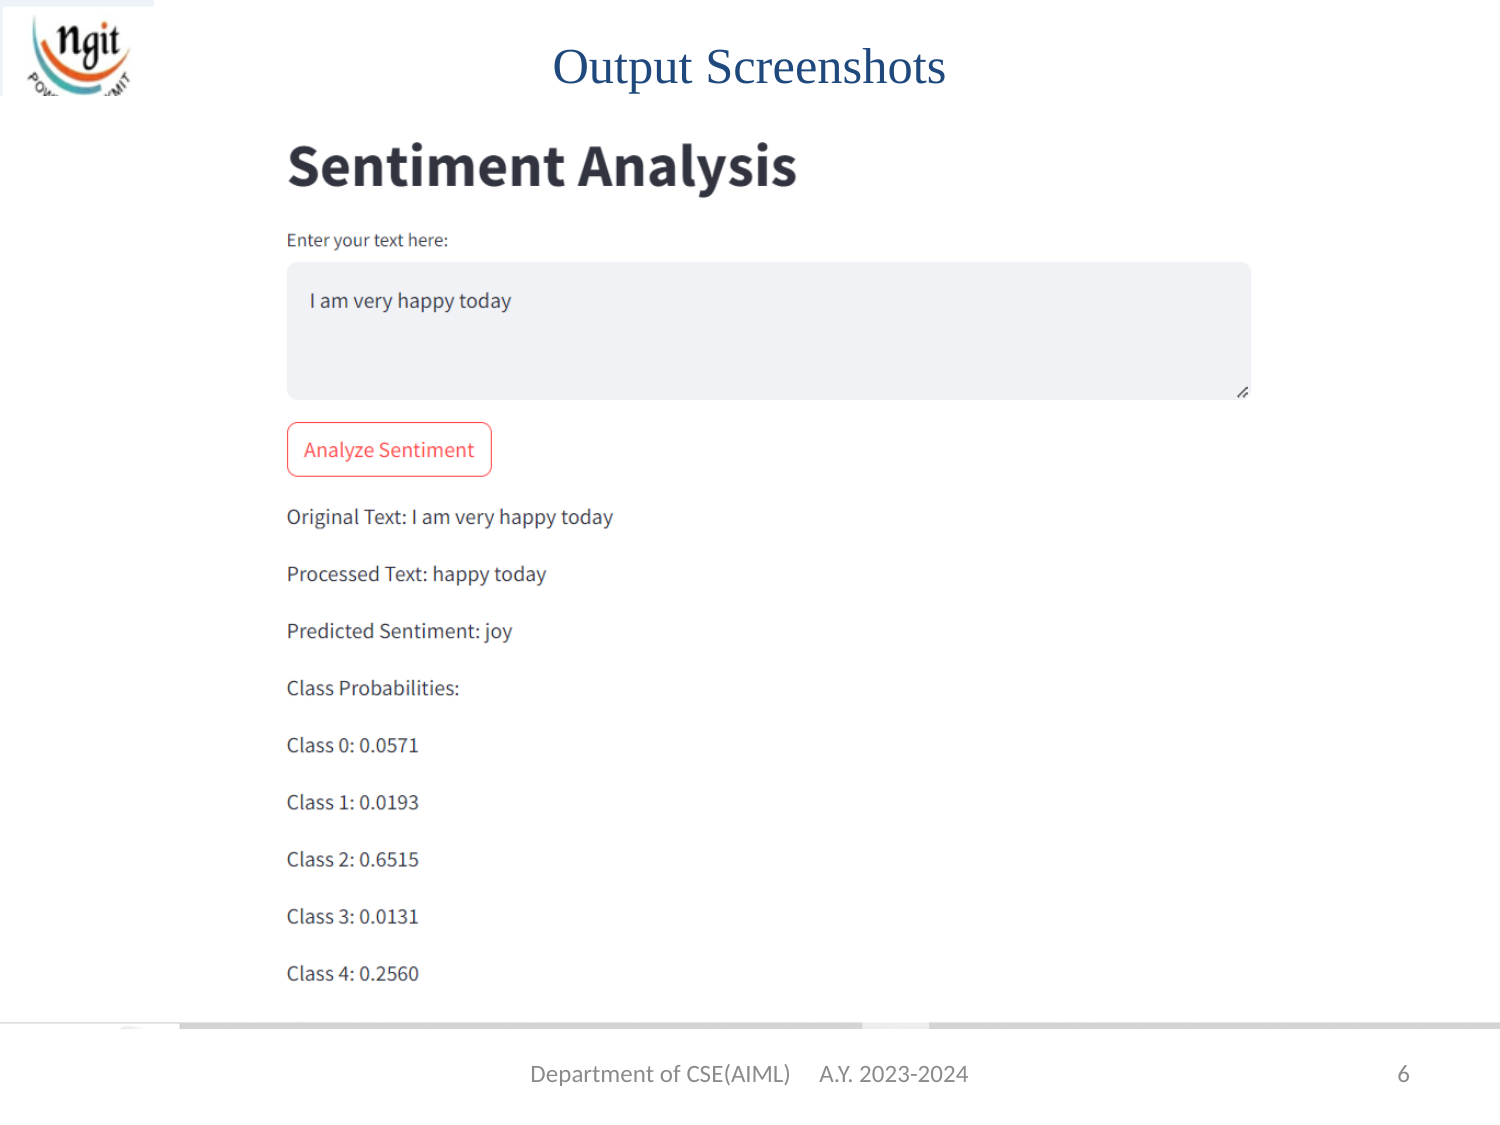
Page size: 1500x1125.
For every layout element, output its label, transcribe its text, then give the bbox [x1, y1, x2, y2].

title Output Screenshots (e.g matrix or plots) [212, 24, 1300, 95]
footer Department of CSE(AIML) A.Y. 2023-2024 [512, 1042, 988, 1103]
slide_number 6 [1074, 1042, 1425, 1103]
picture [0, 96, 1500, 1029]
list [0, 0, 154, 96]
